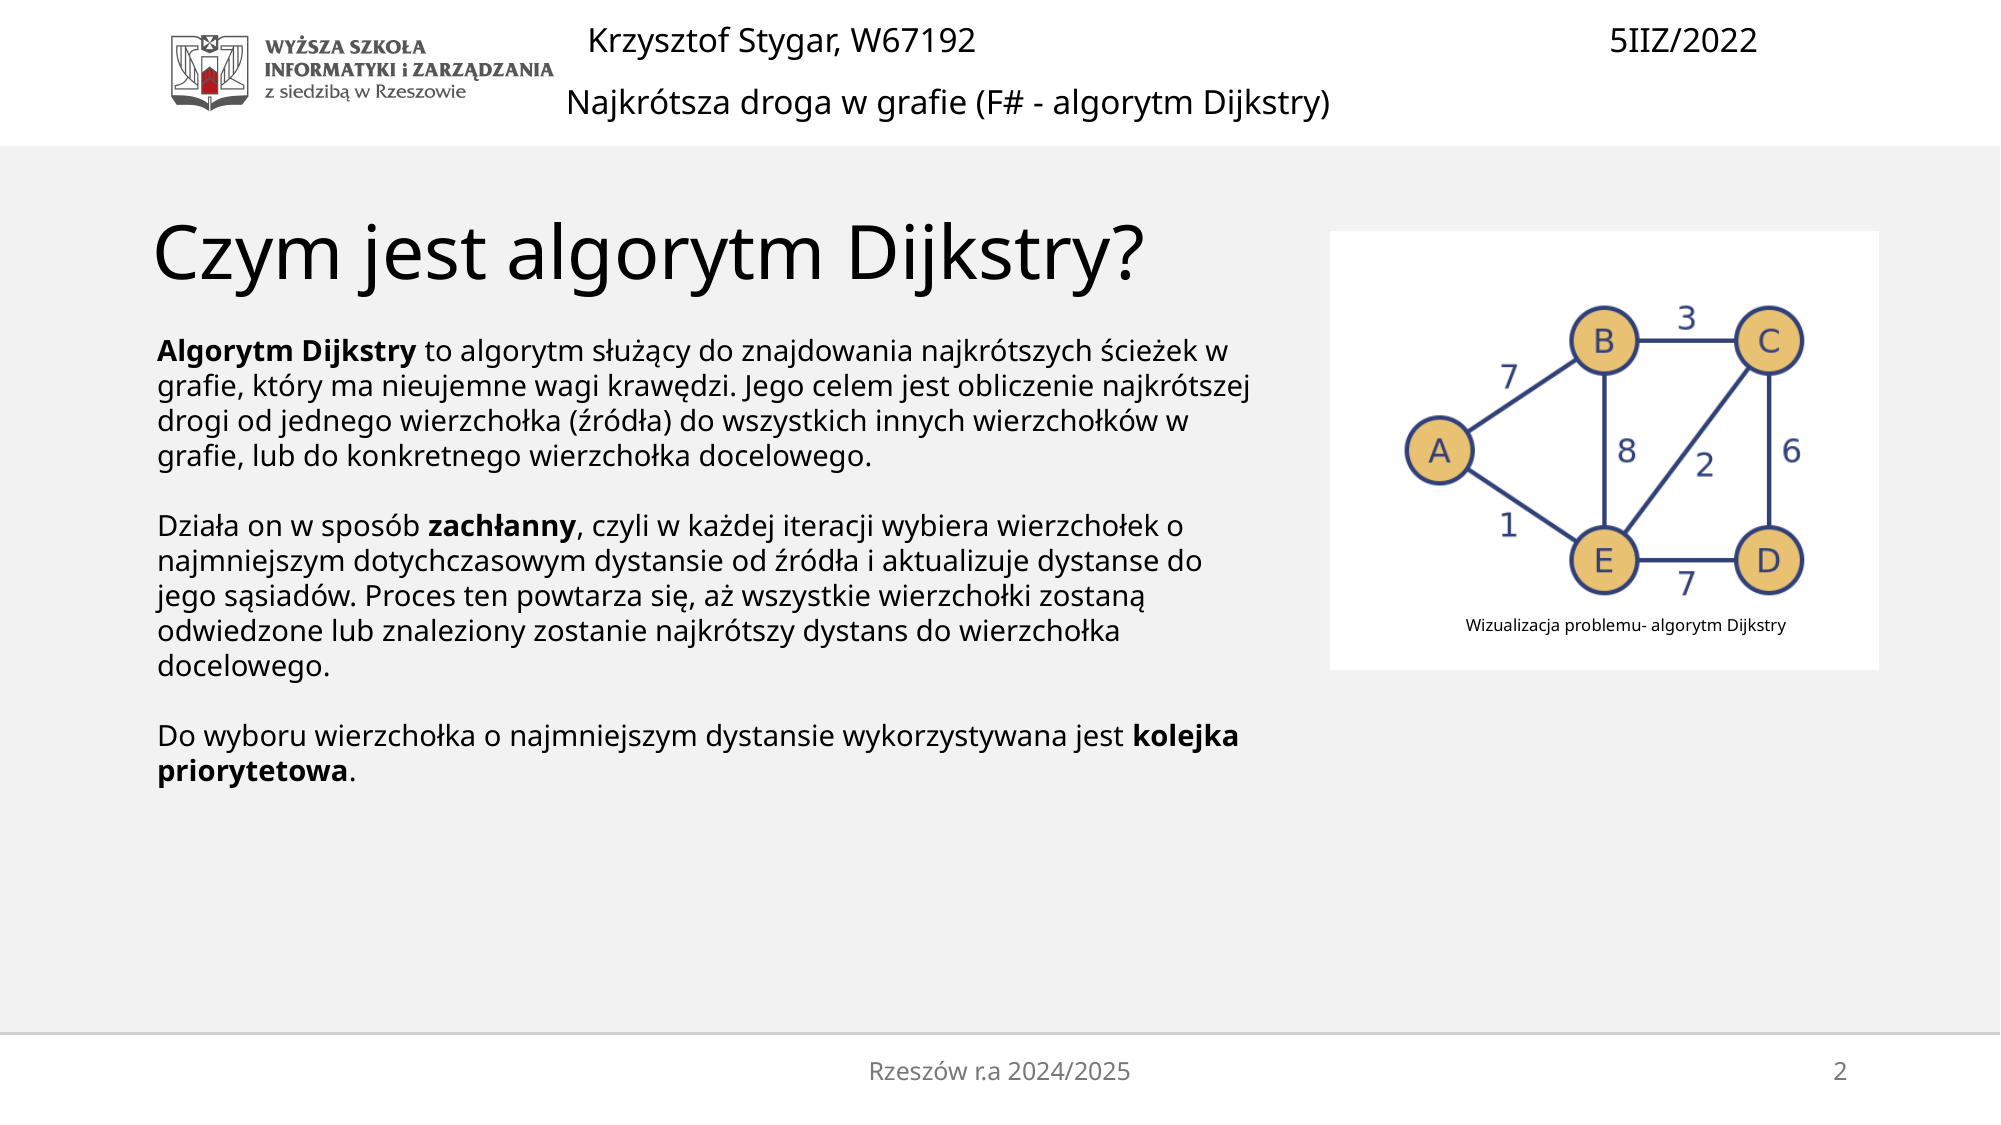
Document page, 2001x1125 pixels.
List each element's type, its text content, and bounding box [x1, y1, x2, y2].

slide_number 2 [1412, 1042, 1863, 1103]
footer Rzeszów r.a 2024/2025 [662, 1042, 1338, 1103]
title Czym jest algorytm Dijkstry? [137, 203, 1863, 307]
text_box Algorytm Dijkstry to algorytm służący do znajdowania najkrótszych ścieżek w grafie, który ma nieujemne wagi krawędzi. Jego celem jest obliczenie najkrótszej drogi od jednego wierzchołka (źródła) do wszystkich innych wierzchołków w grafie, lub do konkretnego wierzchołka docelowego. Działa on w sposób zachłanny, czyli w każdej iteracji wybiera wierzchołek o najmniejszym dotychczasowym dystansie od źródła i aktualizuje dystanse do jego sąsiadów. Proces ten powtarza się, aż wszystkie wierzchołki zostaną odwiedzone lub znaleziony zostanie najkrótszy dystans do wierzchołka docelowego. Do wyboru wierzchołka o najmniejszym dystansie wykorzystywana jest kolejka priorytetowa. [142, 325, 1276, 795]
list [1329, 230, 1879, 671]
picture [137, 1, 588, 145]
